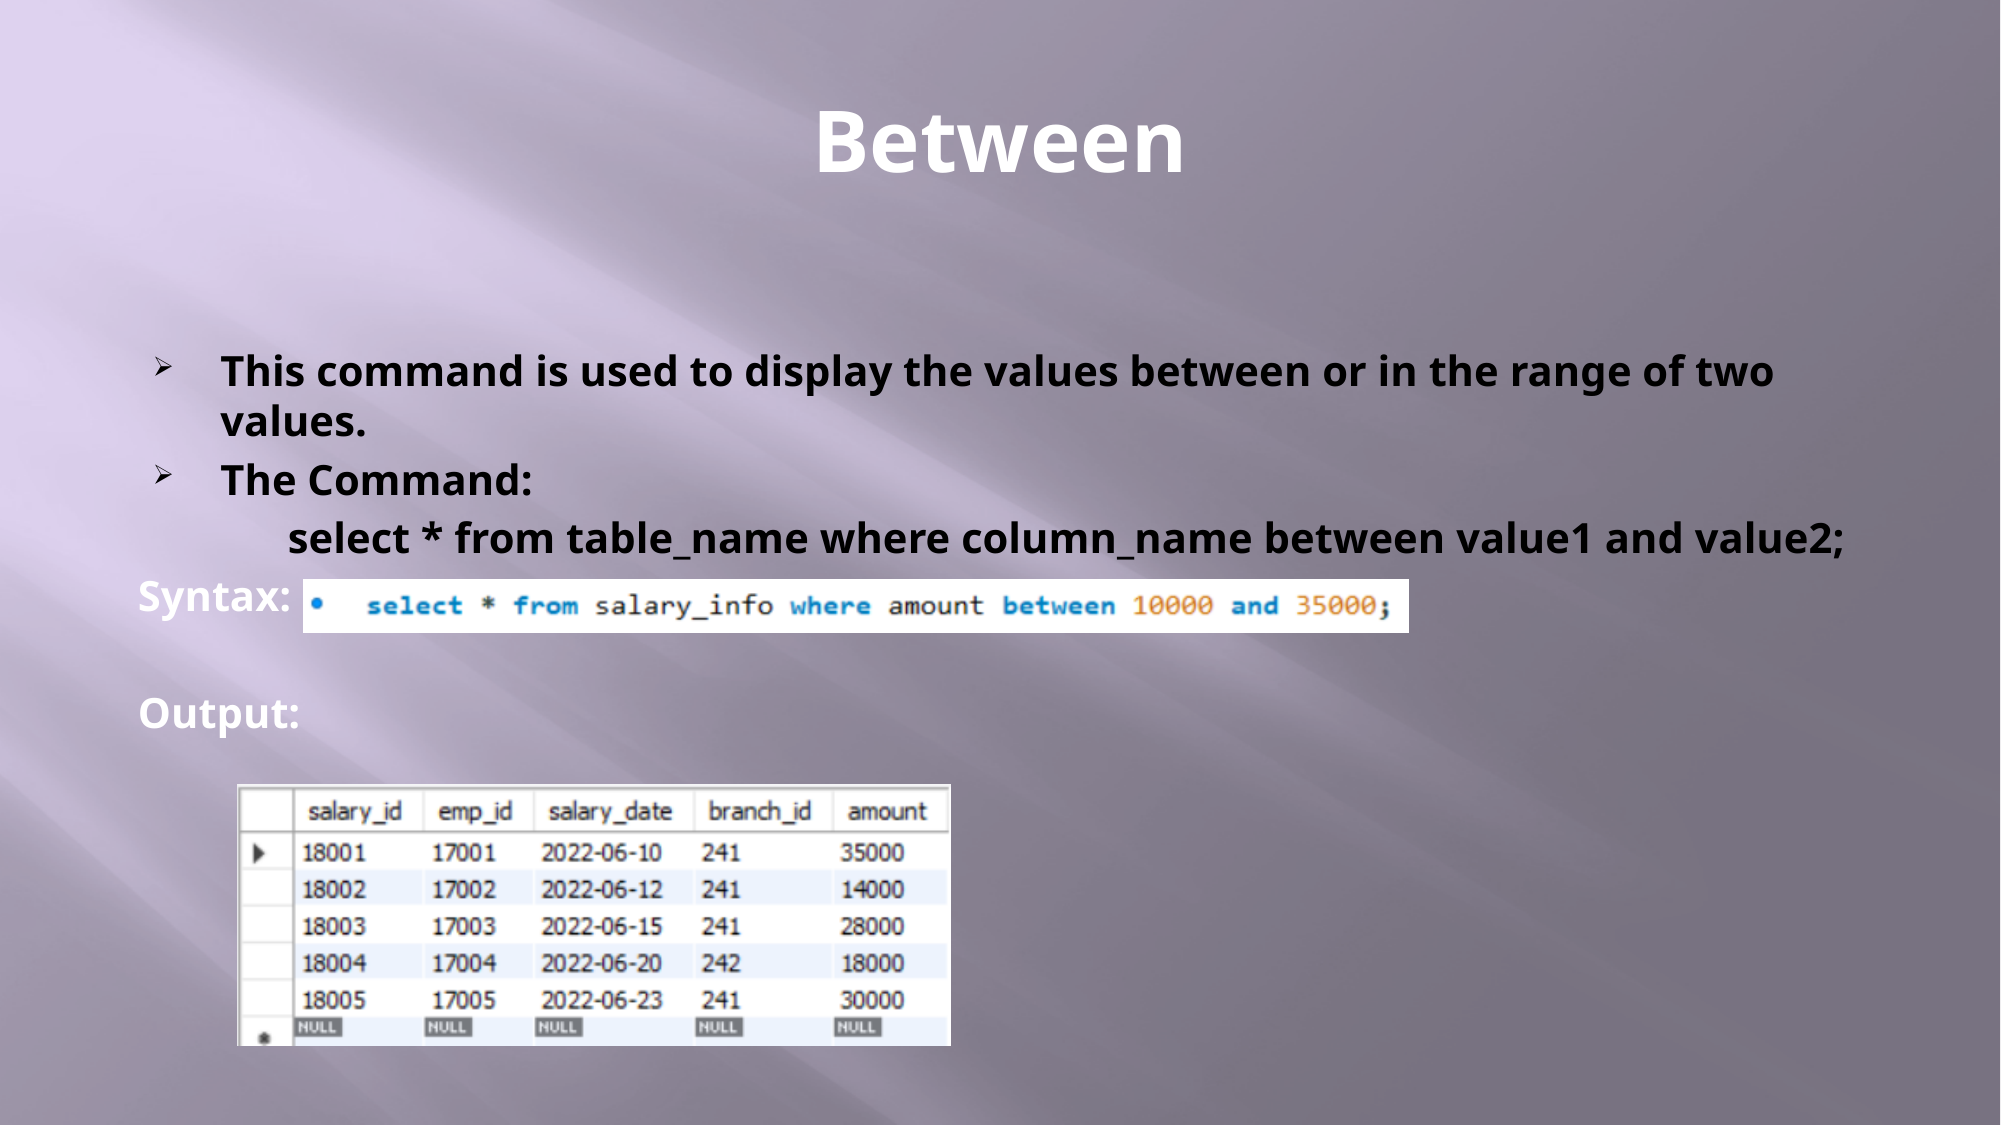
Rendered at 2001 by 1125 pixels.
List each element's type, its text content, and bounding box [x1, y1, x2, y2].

picture [303, 579, 1409, 634]
title Between [99, 45, 1900, 233]
list This command is used to display the values between or in the range of two values. The Command: select * from table_name where column_name between value1 and value2; Syntax: Output: [115, 337, 1885, 1025]
picture [236, 784, 951, 1047]
